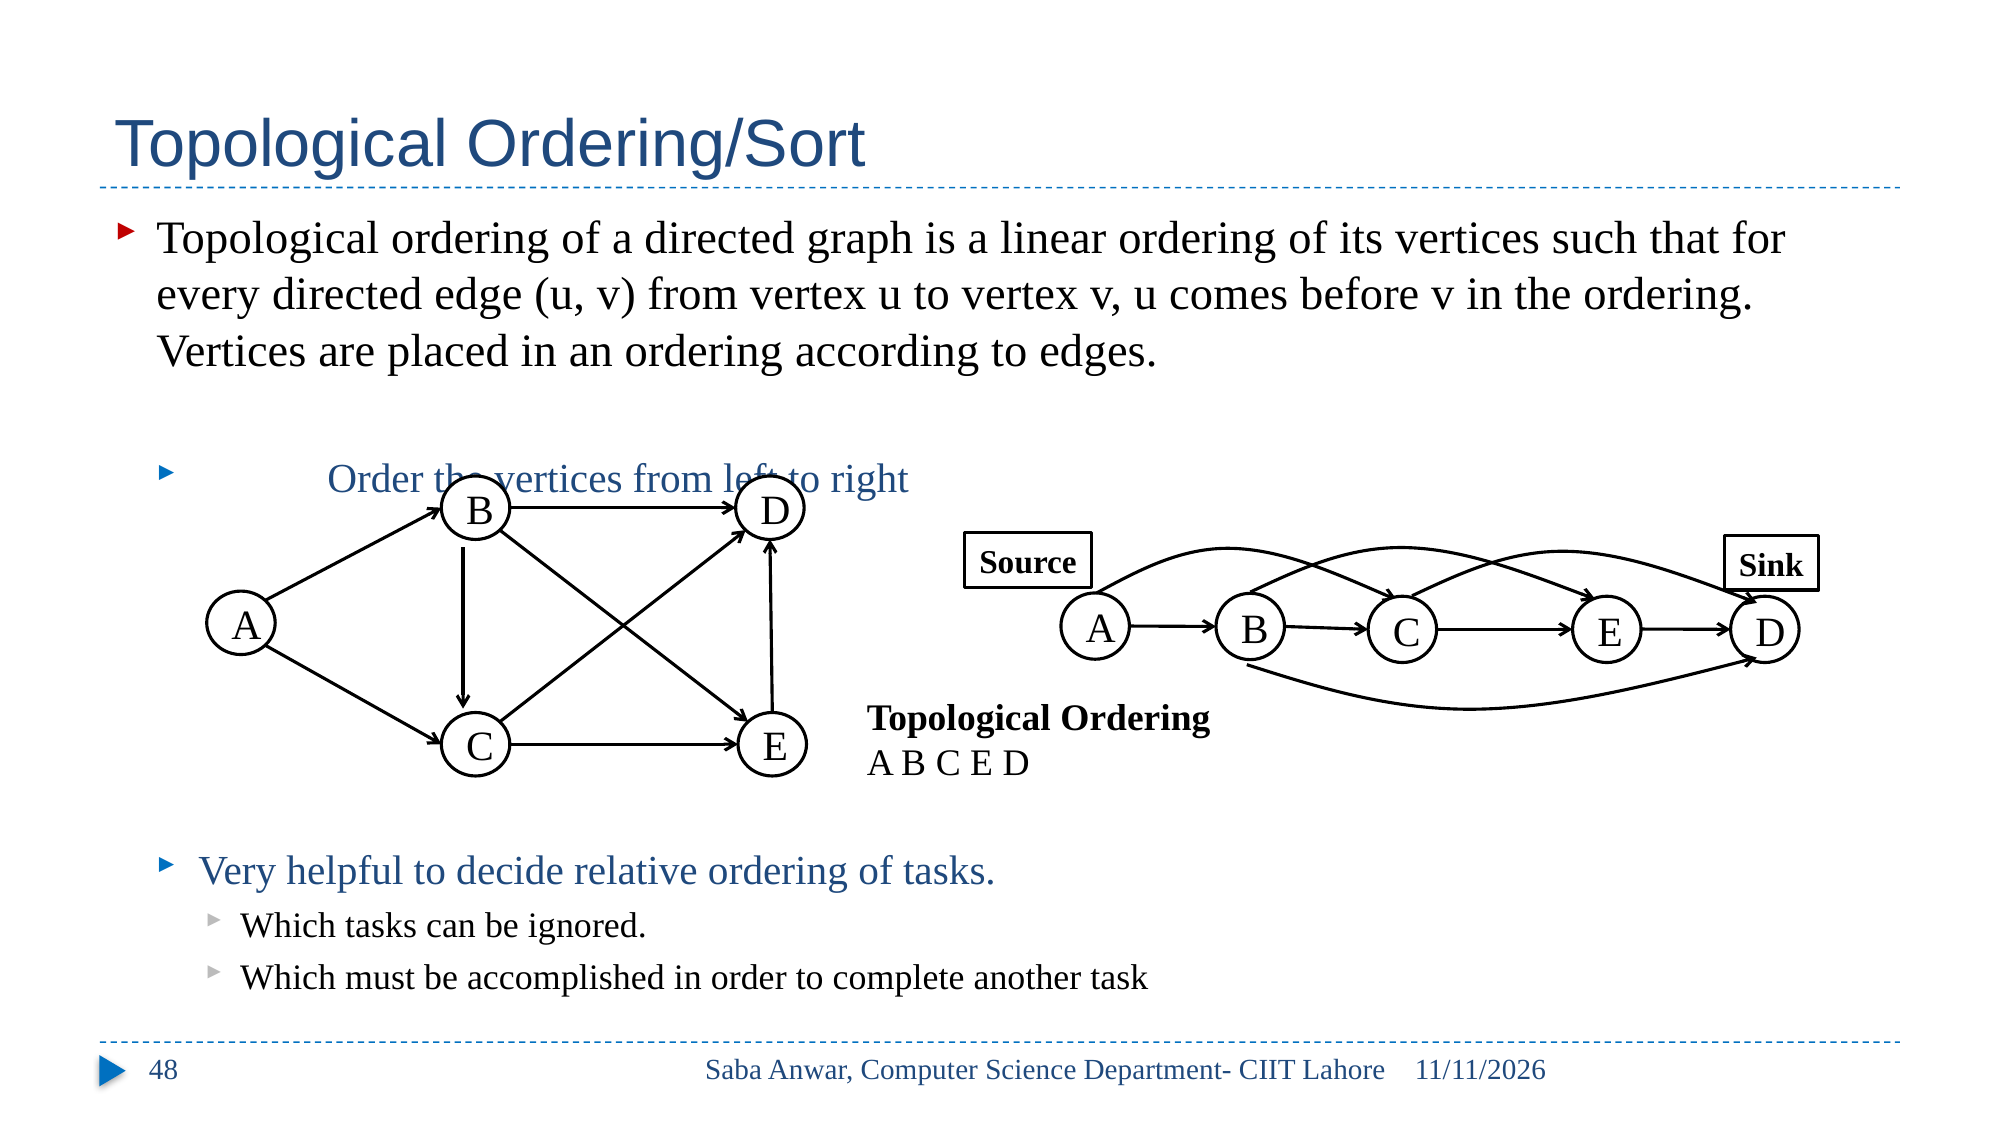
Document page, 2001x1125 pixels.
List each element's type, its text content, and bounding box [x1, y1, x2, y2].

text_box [206, 475, 807, 777]
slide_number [1401, 1042, 1901, 1103]
text_box Topological Ordering A B C E D [852, 685, 1226, 790]
footer Saba Anwar, Computer Science Department- CIIT Lahore [634, 1042, 1401, 1103]
slide_number 48 [133, 1042, 568, 1103]
title Topological Ordering/Sort [99, 24, 1900, 188]
list Topological ordering of a directed graph is a linear ordering of its vertices such that for every directed edge (u, v) from vertex u to vertex v, u comes before v in the ordering. Vertices are placed in an ordering according to edges. Order the vertices from left to right Very helpful to decide relative ordering of tasks. Which tasks can be ignored. Which must be accomplished in order to complete another task [99, 200, 1900, 1010]
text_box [963, 532, 1820, 710]
